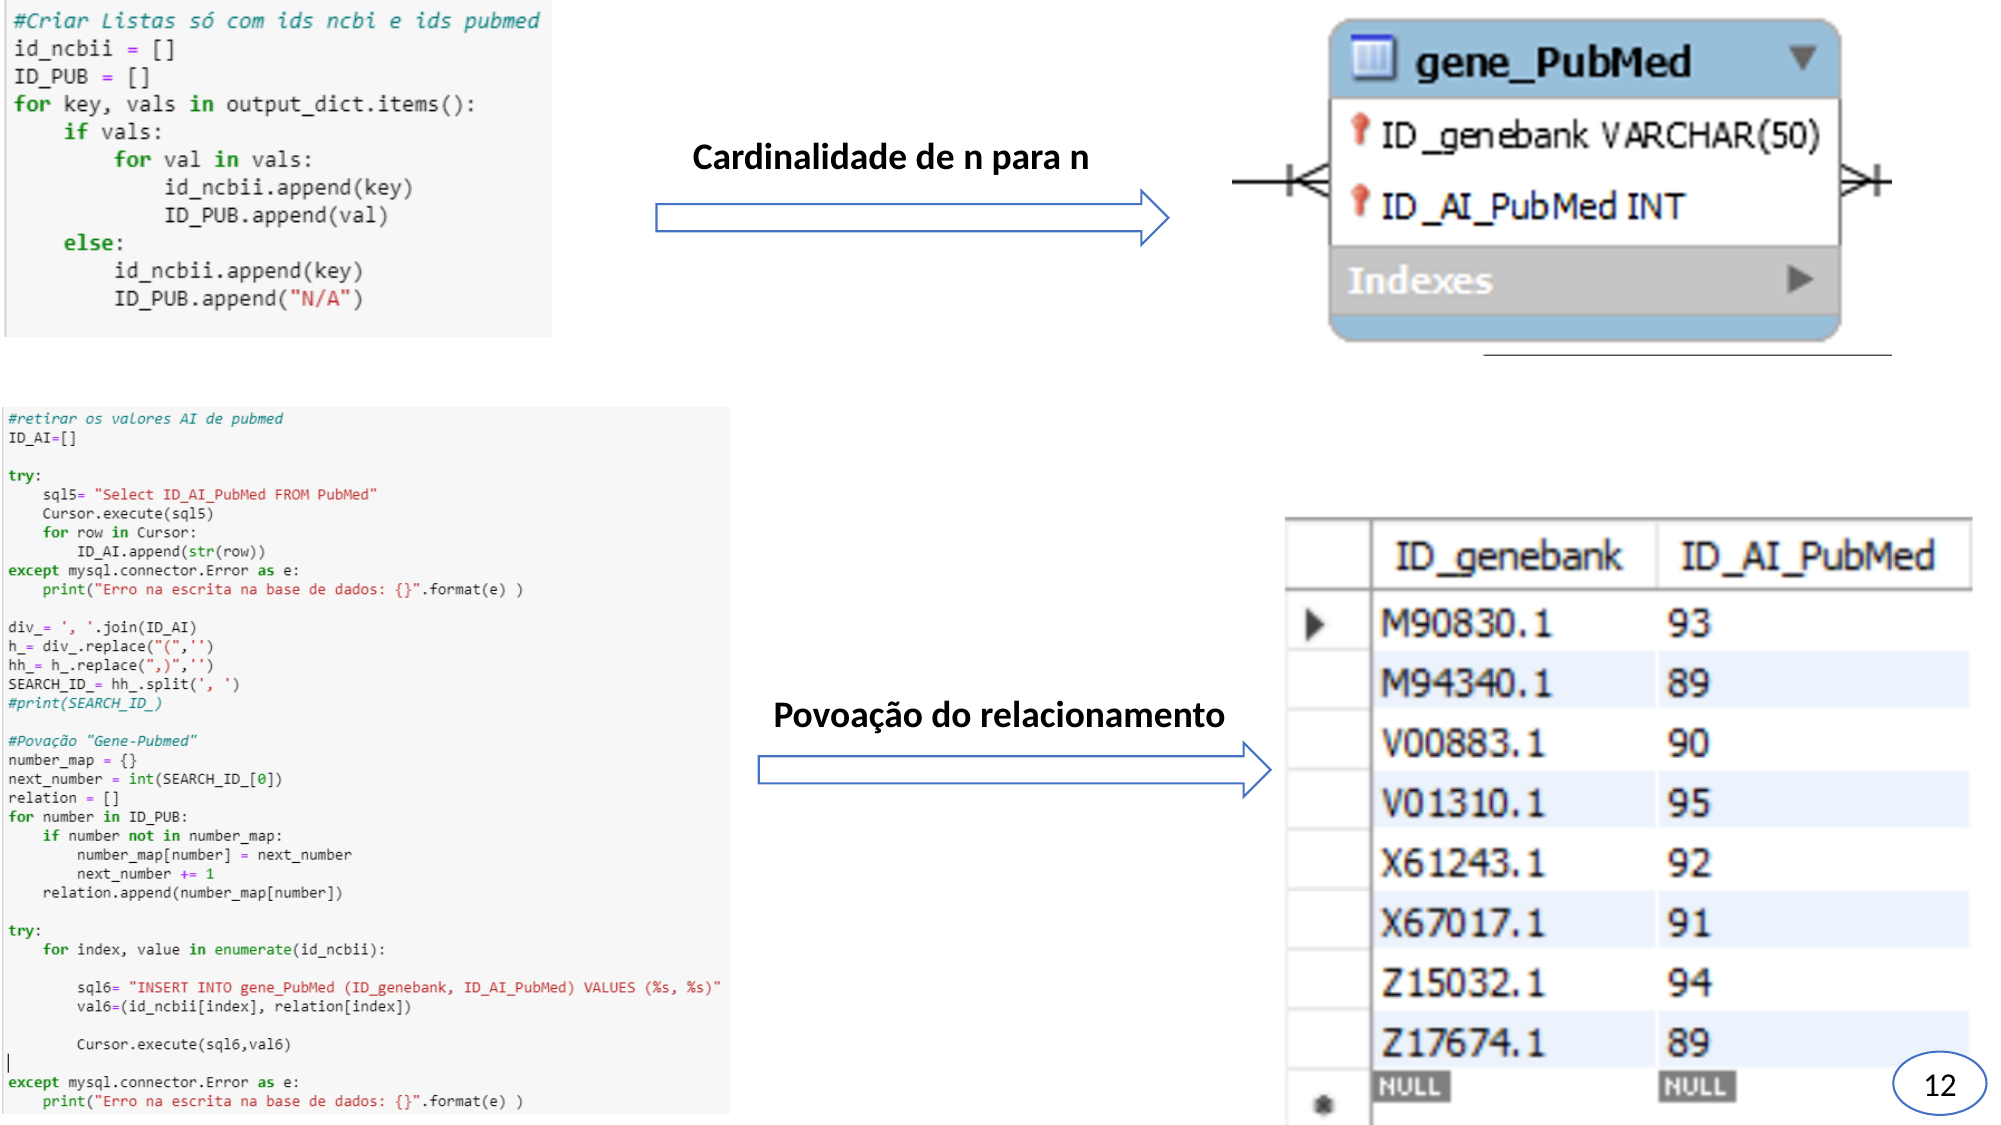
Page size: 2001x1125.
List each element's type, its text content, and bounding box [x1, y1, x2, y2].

picture [1232, 0, 1892, 356]
text_box [757, 740, 1270, 800]
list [0, 0, 552, 337]
picture [1270, 499, 1985, 1125]
picture [0, 406, 730, 1114]
text_box [655, 188, 1170, 248]
text_box Povoação do relacionamento [758, 682, 1249, 742]
text_box Cardinalidade de n para n [678, 124, 1141, 185]
